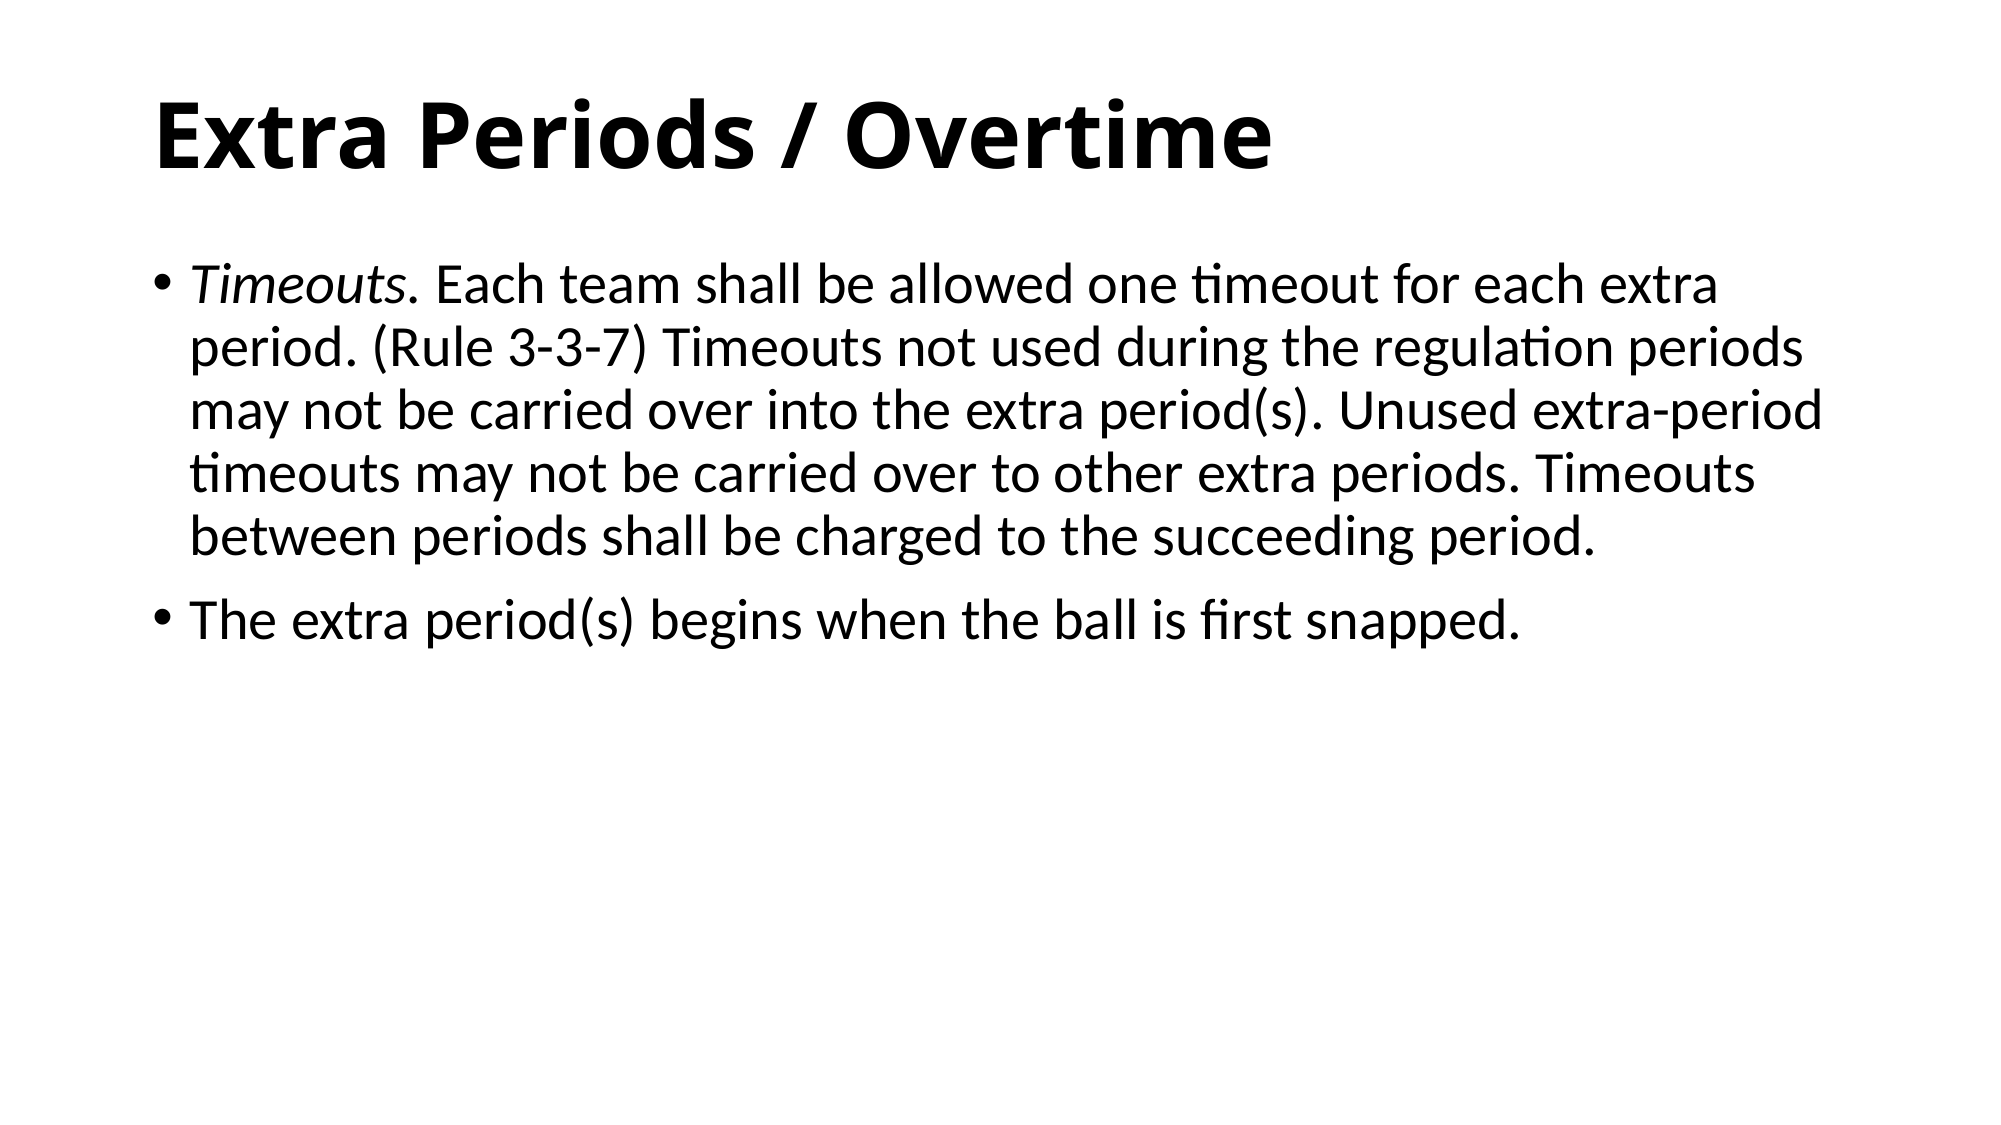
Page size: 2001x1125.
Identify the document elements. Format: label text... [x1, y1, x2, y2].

title Extra Periods / Overtime [137, 59, 1863, 218]
list Timeouts. Each team shall be allowed one timeout for each extra period. (Rule 3-3-7) Timeouts not used during the regulation periods may not be carried over into the extra period(s). Unused extra-period timeouts may not be carried over to other extra periods. Timeouts between periods shall be charged to the succeeding period. The extra period(s) begins when the ball is first snapped. [137, 245, 1863, 1014]
